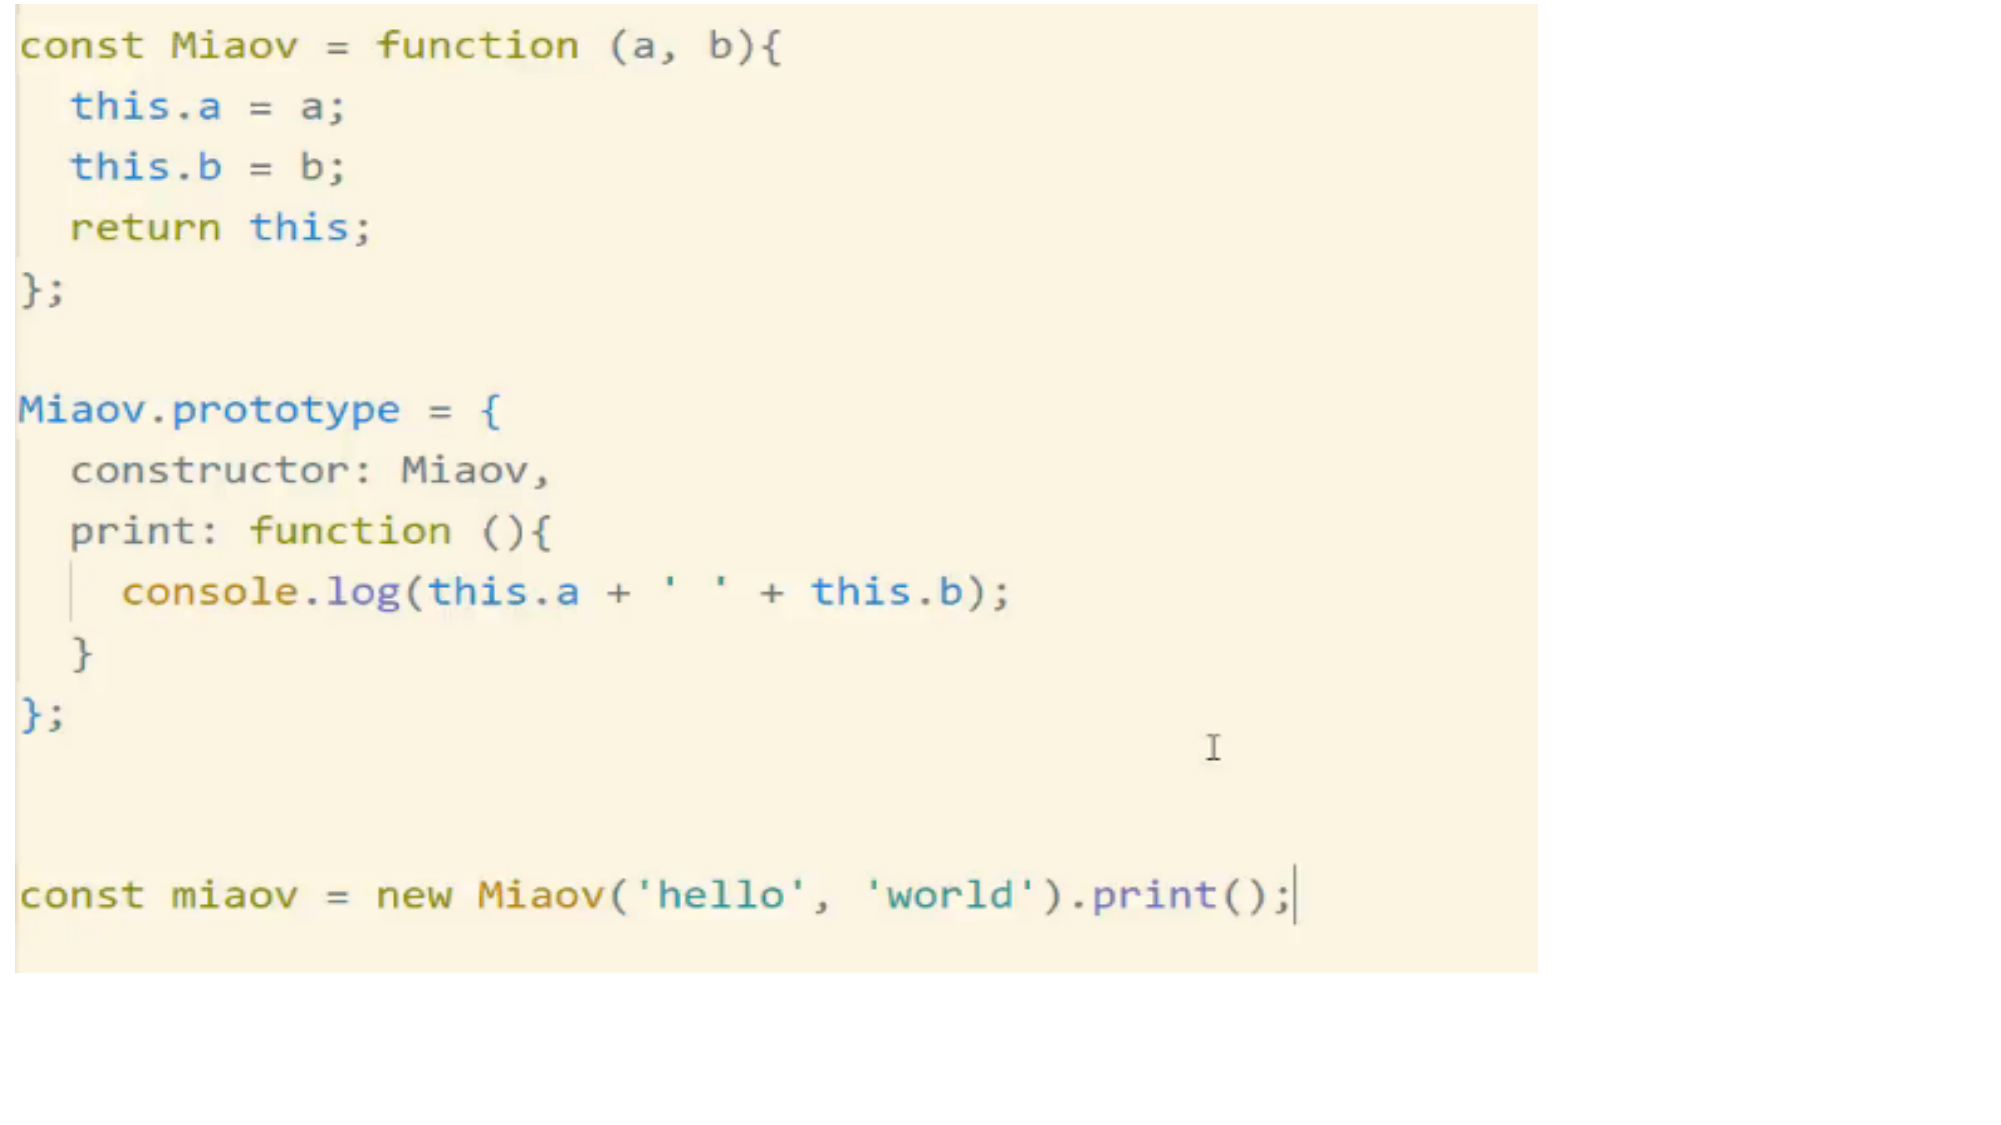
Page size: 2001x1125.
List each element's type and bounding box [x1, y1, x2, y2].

list [15, 4, 1538, 973]
